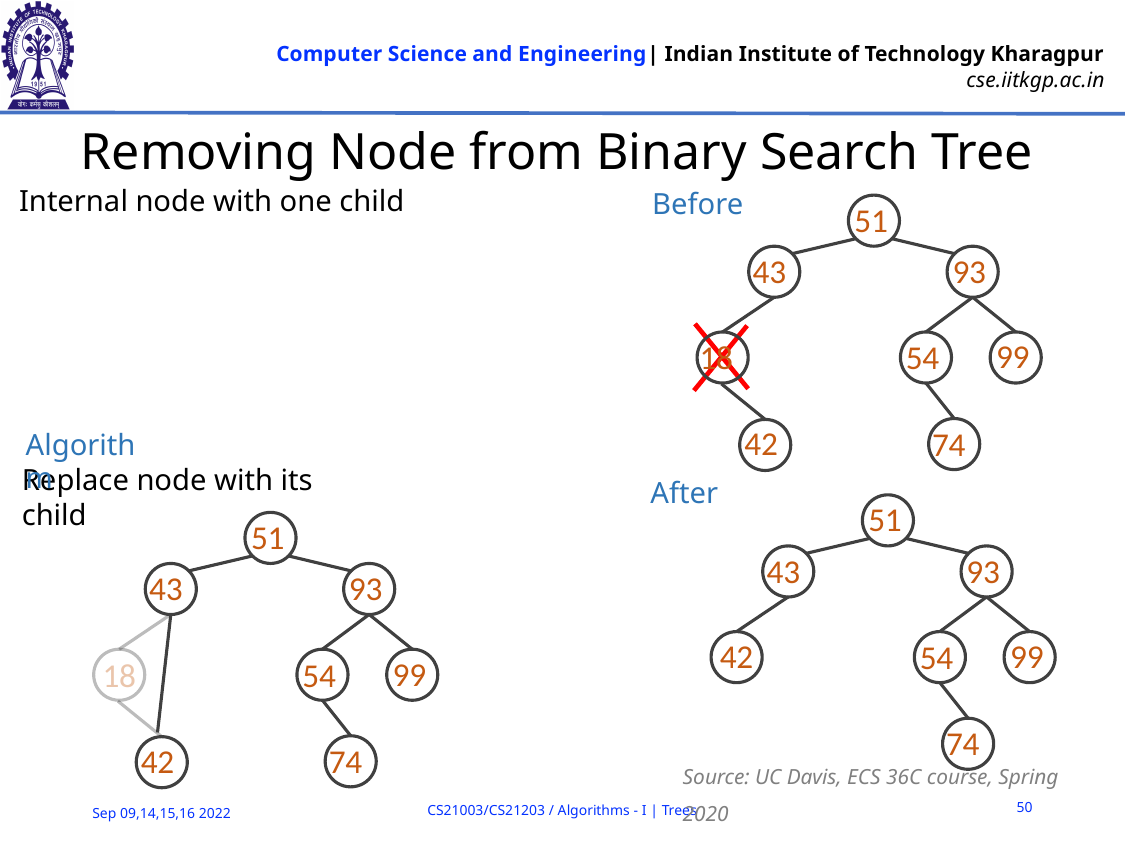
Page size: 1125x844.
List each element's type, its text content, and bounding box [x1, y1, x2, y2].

text_box Algorithm [10, 420, 171, 466]
text_box Source: UC Davis, ECS 36C course, Spring 2020 [668, 775, 1121, 802]
slide_number 50 [992, 785, 1048, 831]
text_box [87, 508, 438, 788]
title Removing Node from Binary Search Tree [35, 78, 1078, 221]
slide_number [77, 798, 274, 844]
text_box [688, 191, 1042, 471]
picture [1, 1, 74, 110]
text_box After [635, 468, 796, 514]
text_box Before [637, 179, 760, 225]
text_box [704, 491, 1056, 770]
text_box Replace node with its child [7, 453, 392, 499]
footer CS21003/CS21203 / Algorithms - I | Trees [185, 787, 940, 833]
text_box Internal node with one child [4, 176, 507, 221]
